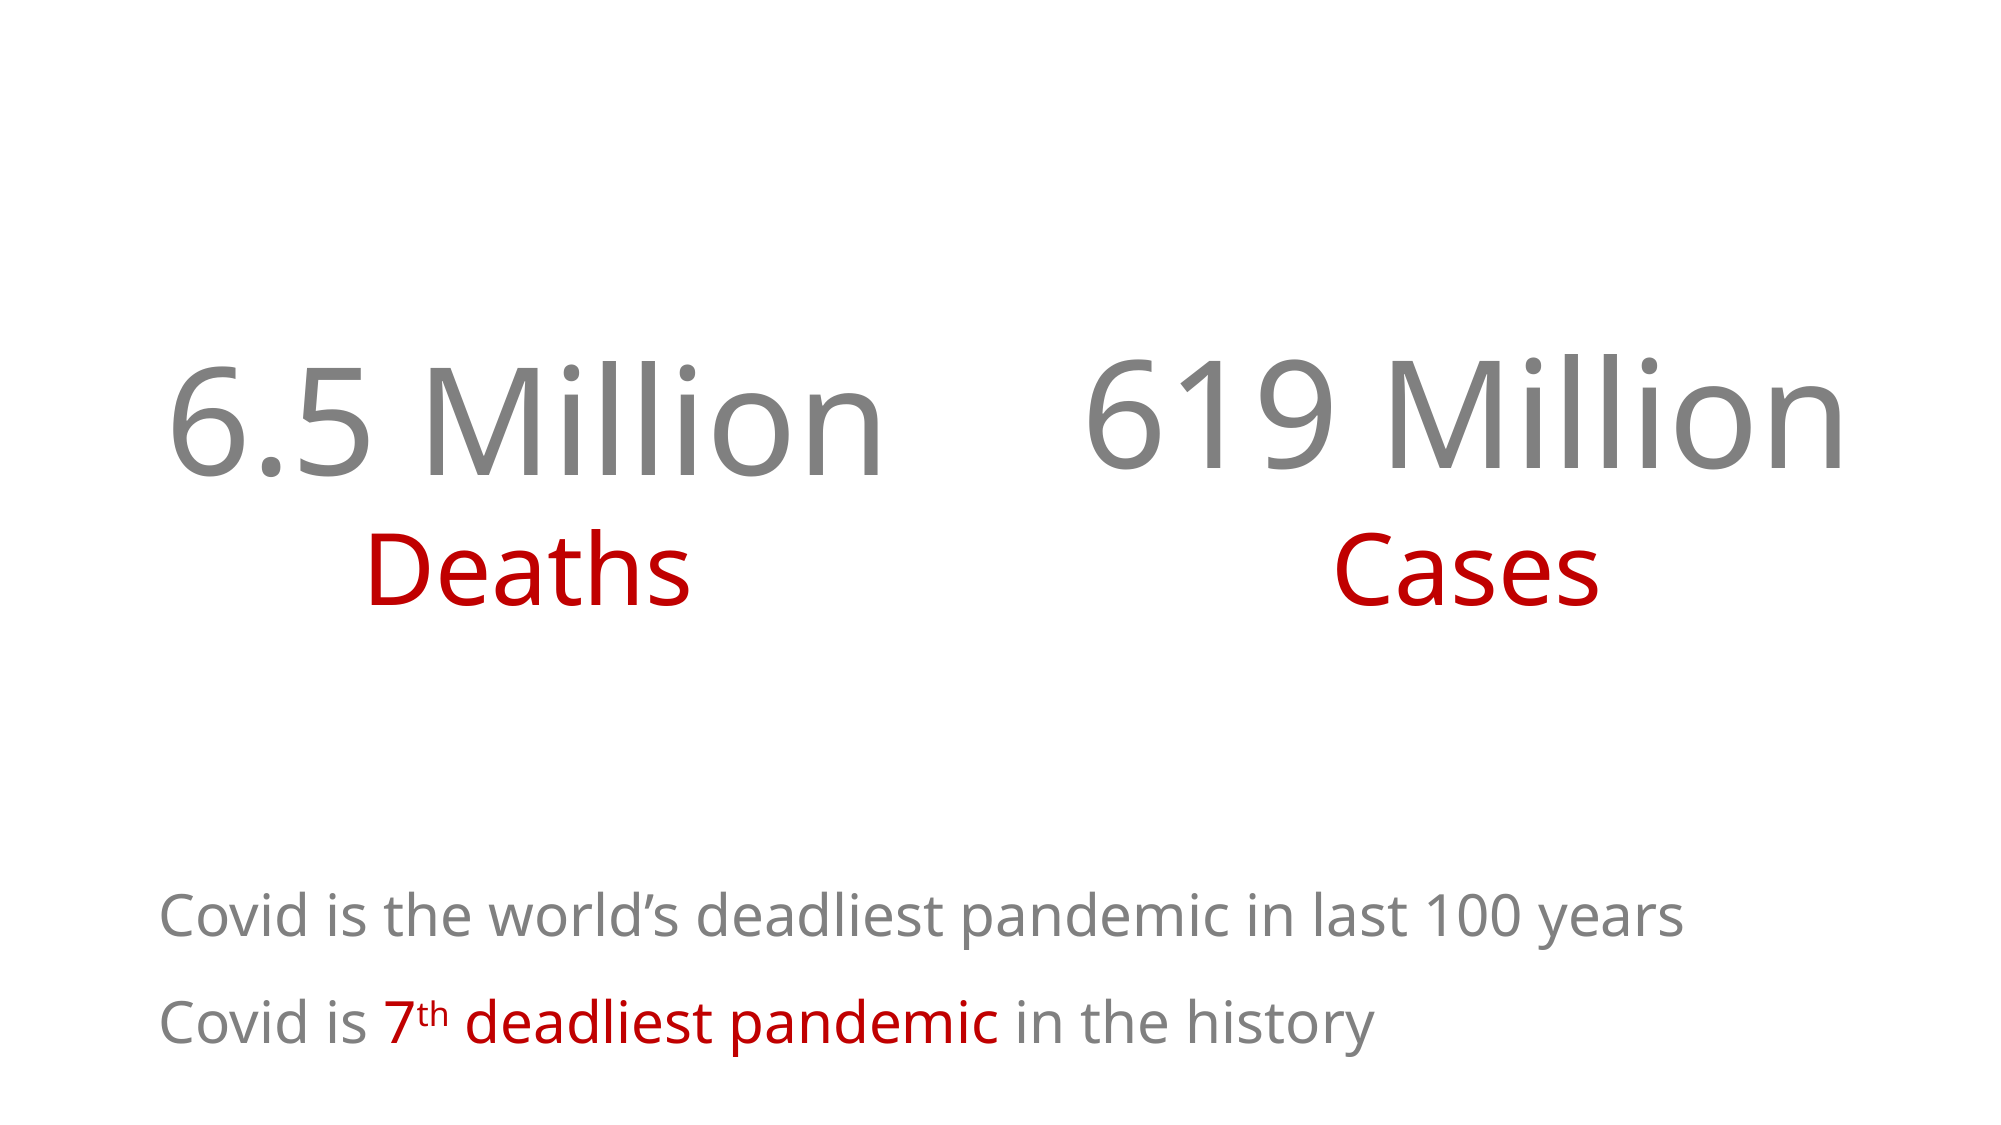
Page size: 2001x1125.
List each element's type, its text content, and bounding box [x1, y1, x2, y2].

text_box 6.5 Million Deaths [30, 318, 1026, 634]
text_box Covid is the world’s deadliest pandemic in last 100 years [144, 870, 1824, 956]
text_box Covid is 7th deadliest pandemic in the history [144, 977, 1824, 1063]
text_box 619 Million Cases [970, 278, 1965, 633]
